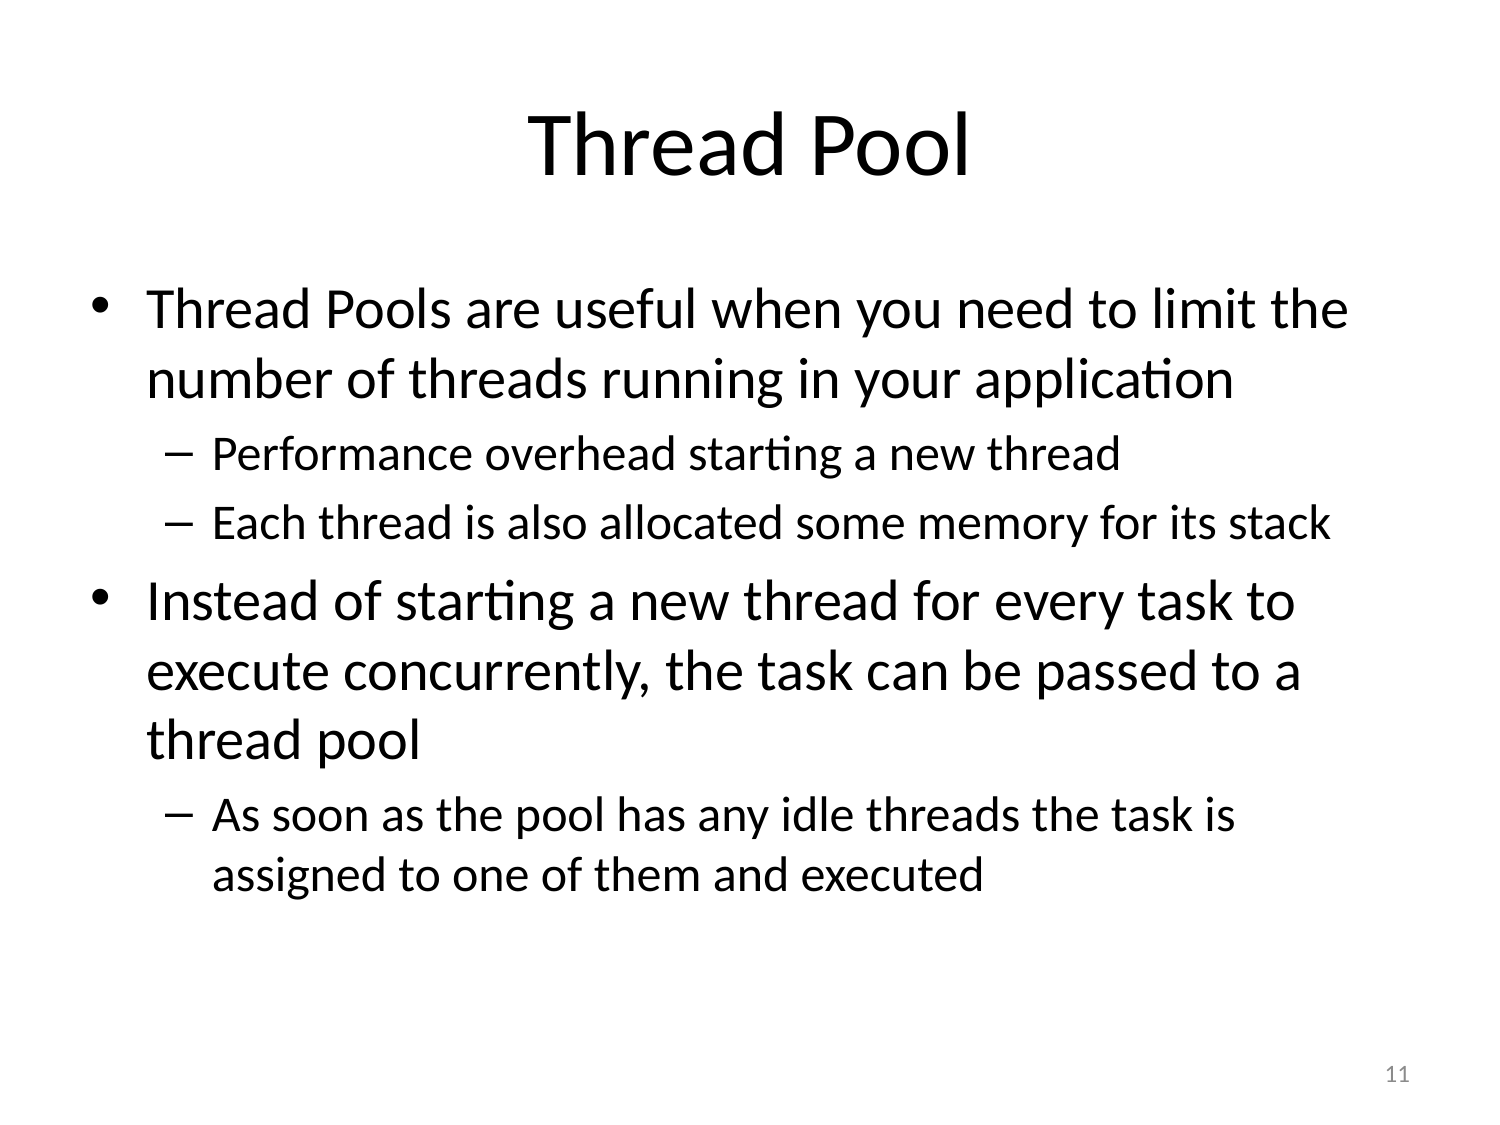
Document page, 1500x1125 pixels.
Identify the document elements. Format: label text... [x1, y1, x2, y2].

title Thread Pool [75, 45, 1425, 233]
slide_number 11 [1074, 1042, 1425, 1103]
list Thread Pools are useful when you need to limit the number of threads running in your application Performance overhead starting a new thread Each thread is also allocated some memory for its stack Instead of starting a new thread for every task to execute concurrently, the task can be passed to a thread pool As soon as the pool has any idle threads the task is assigned to one of them and executed [75, 262, 1425, 1005]
